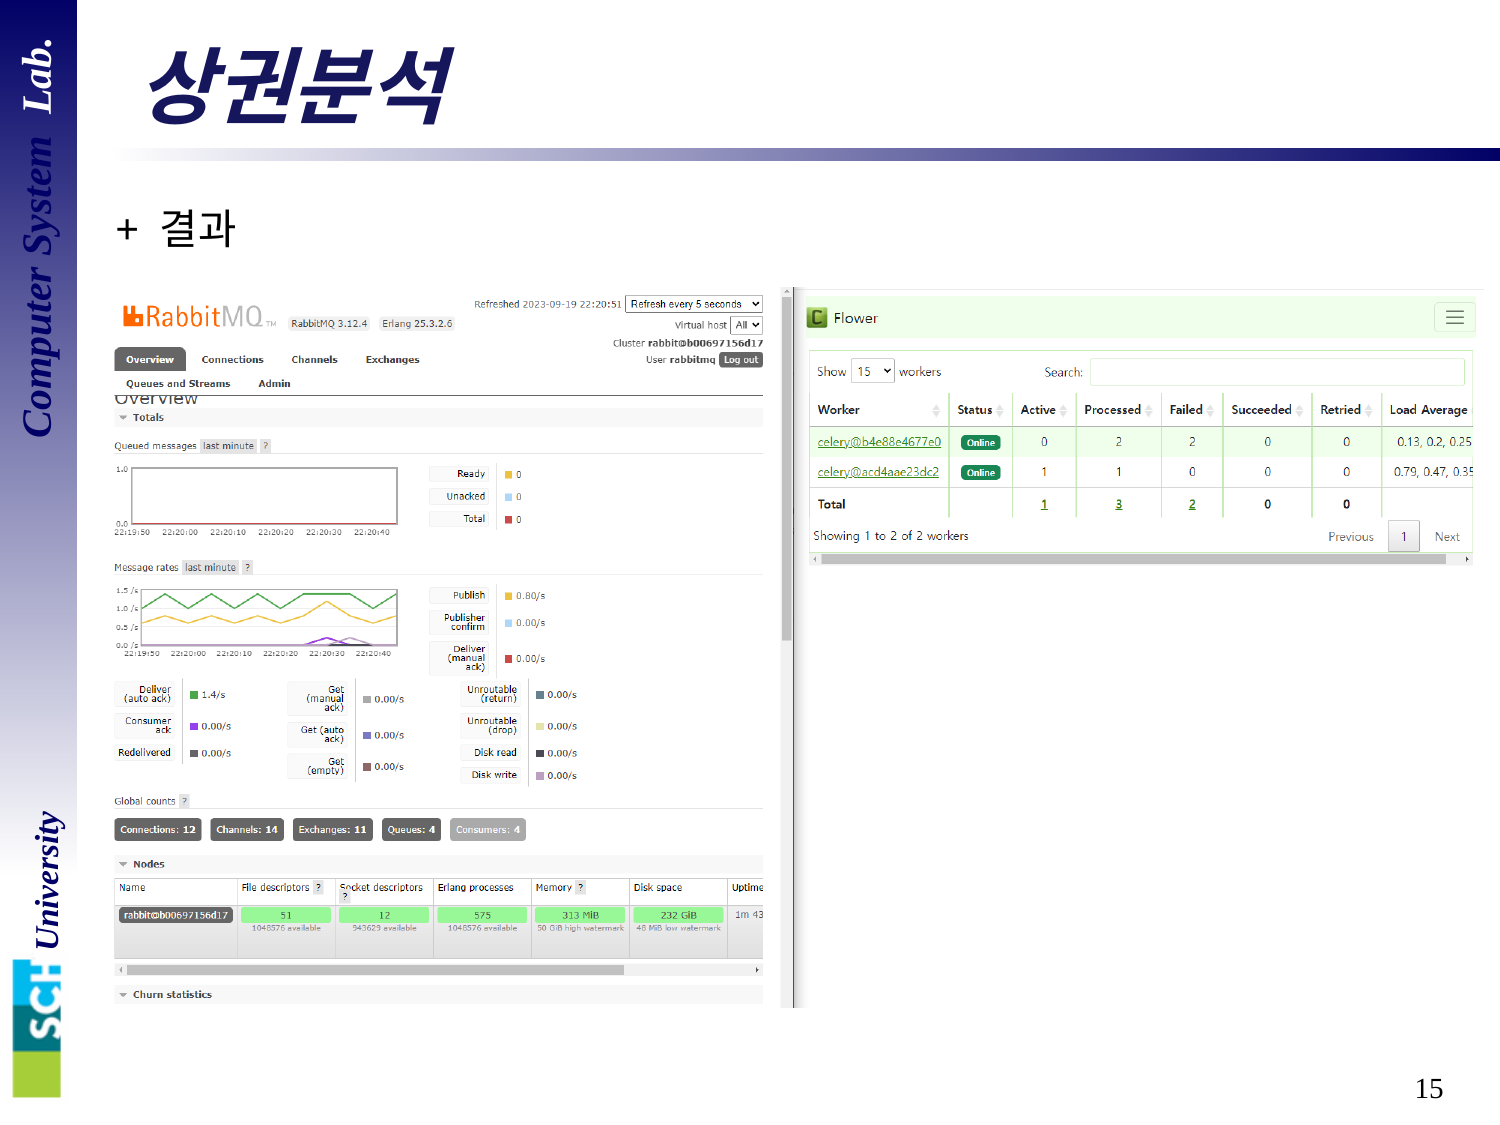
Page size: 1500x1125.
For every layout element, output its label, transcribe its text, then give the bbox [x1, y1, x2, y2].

picture [5, 952, 69, 1104]
text_box + 결과 [100, 157, 1379, 274]
picture [100, 287, 1484, 1009]
title 상권분석 [123, 25, 1460, 143]
